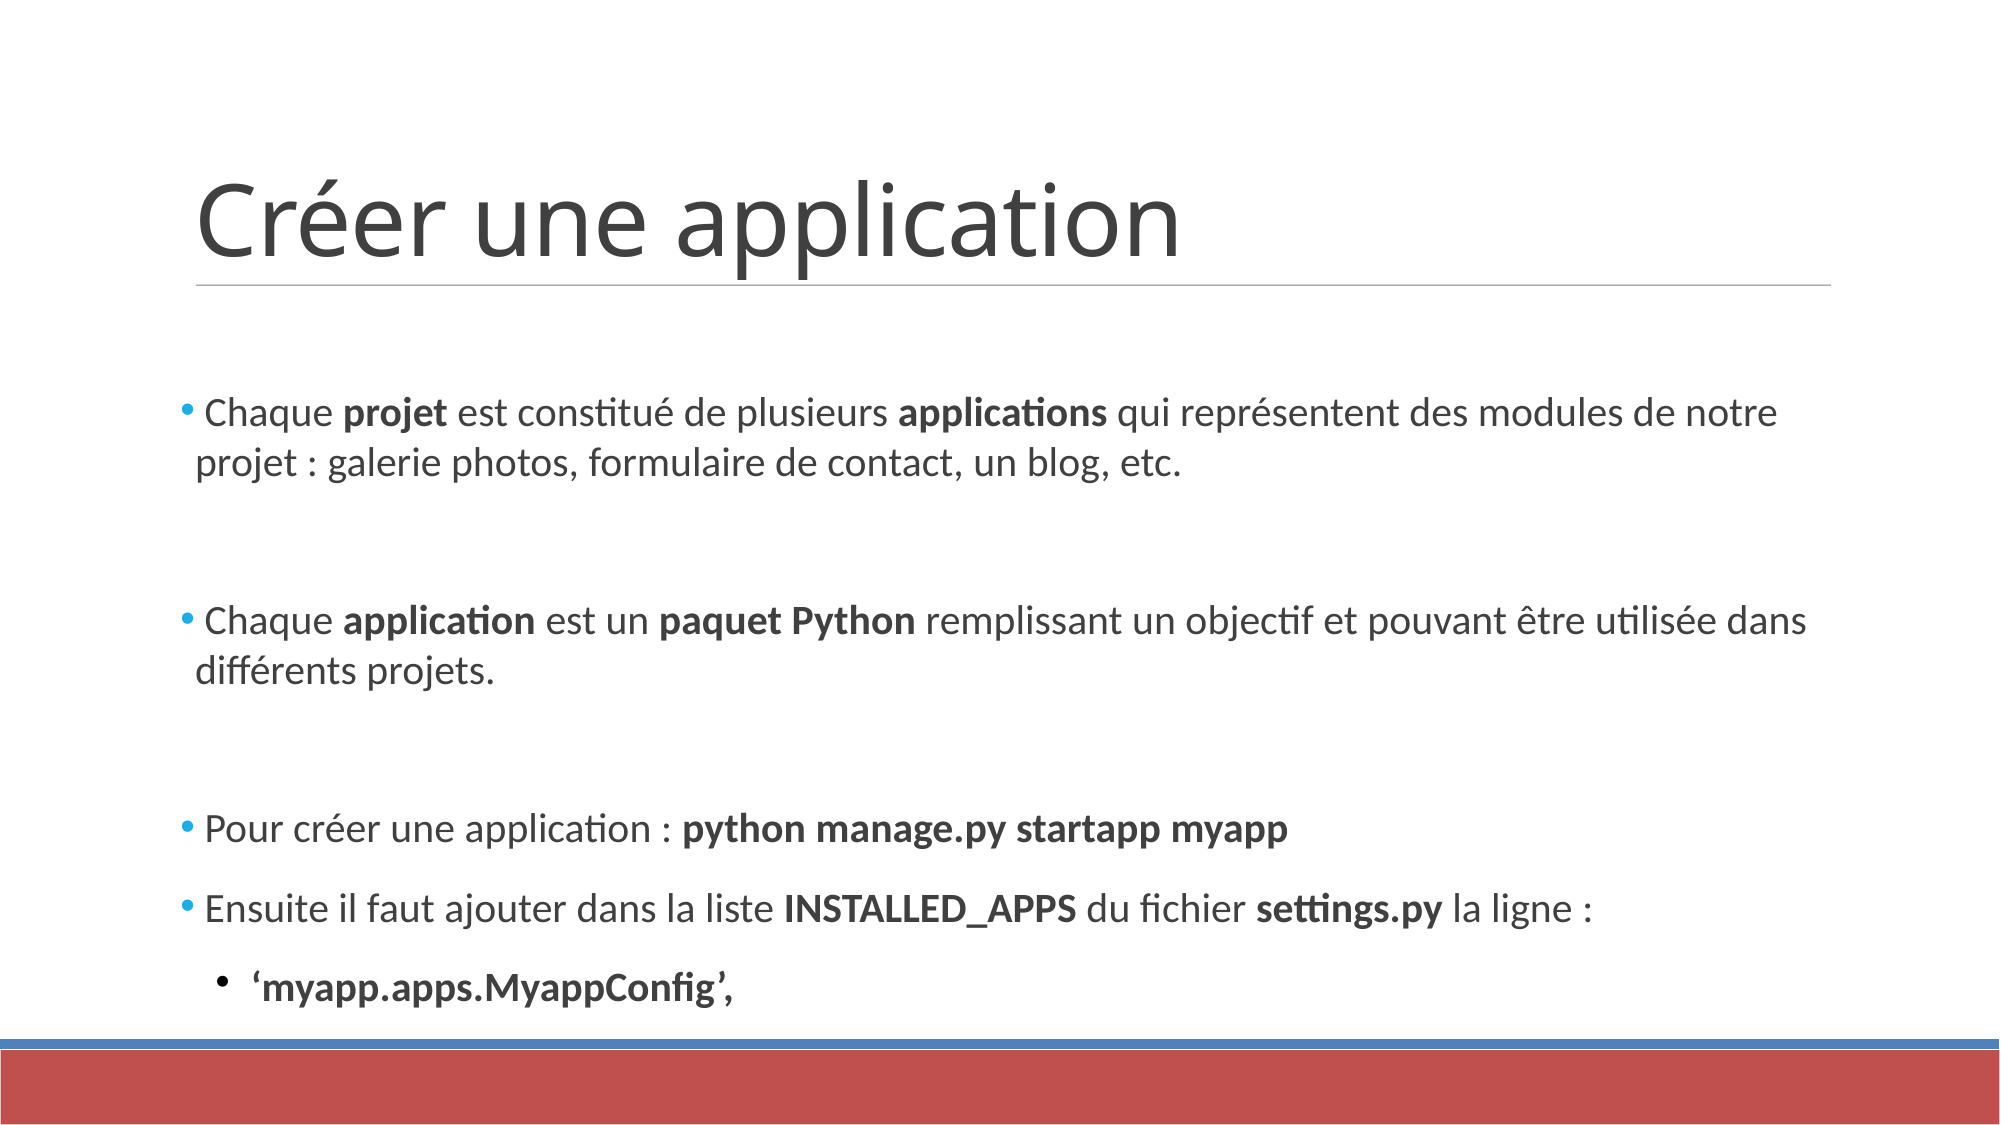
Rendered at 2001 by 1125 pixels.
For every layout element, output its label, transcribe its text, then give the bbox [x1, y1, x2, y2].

text_box Chaque projet est constitué de plusieurs applications qui représentent des modules de notre projet : galerie photos, formulaire de contact, un blog, etc. Chaque application est un paquet Python remplissant un objectif et pouvant être utilisée dans différents projets. Pour créer une application : python manage.py startapp myapp Ensuite il faut ajouter dans la liste INSTALLED_APPS du fichier settings.py la ligne : ‘myapp.apps.MyappConfig’, [180, 302, 1830, 963]
text_box Créer une application [180, 47, 1830, 285]
